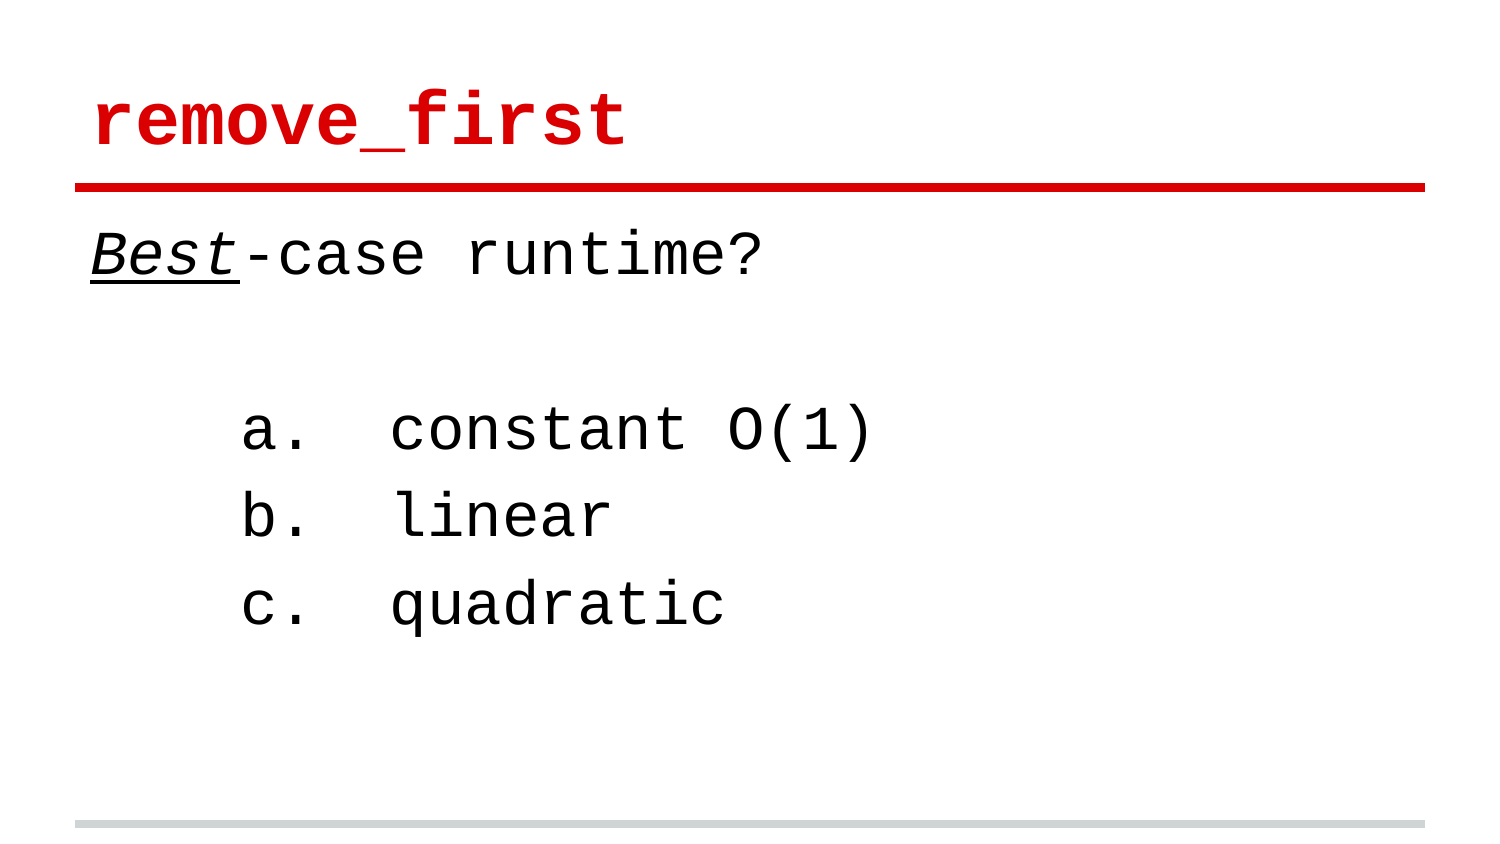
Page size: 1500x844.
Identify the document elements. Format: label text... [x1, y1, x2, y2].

title remove_first [75, 33, 1425, 175]
list Best-case runtime? a. constant O(1) b. linear c. quadratic [75, 196, 1425, 808]
